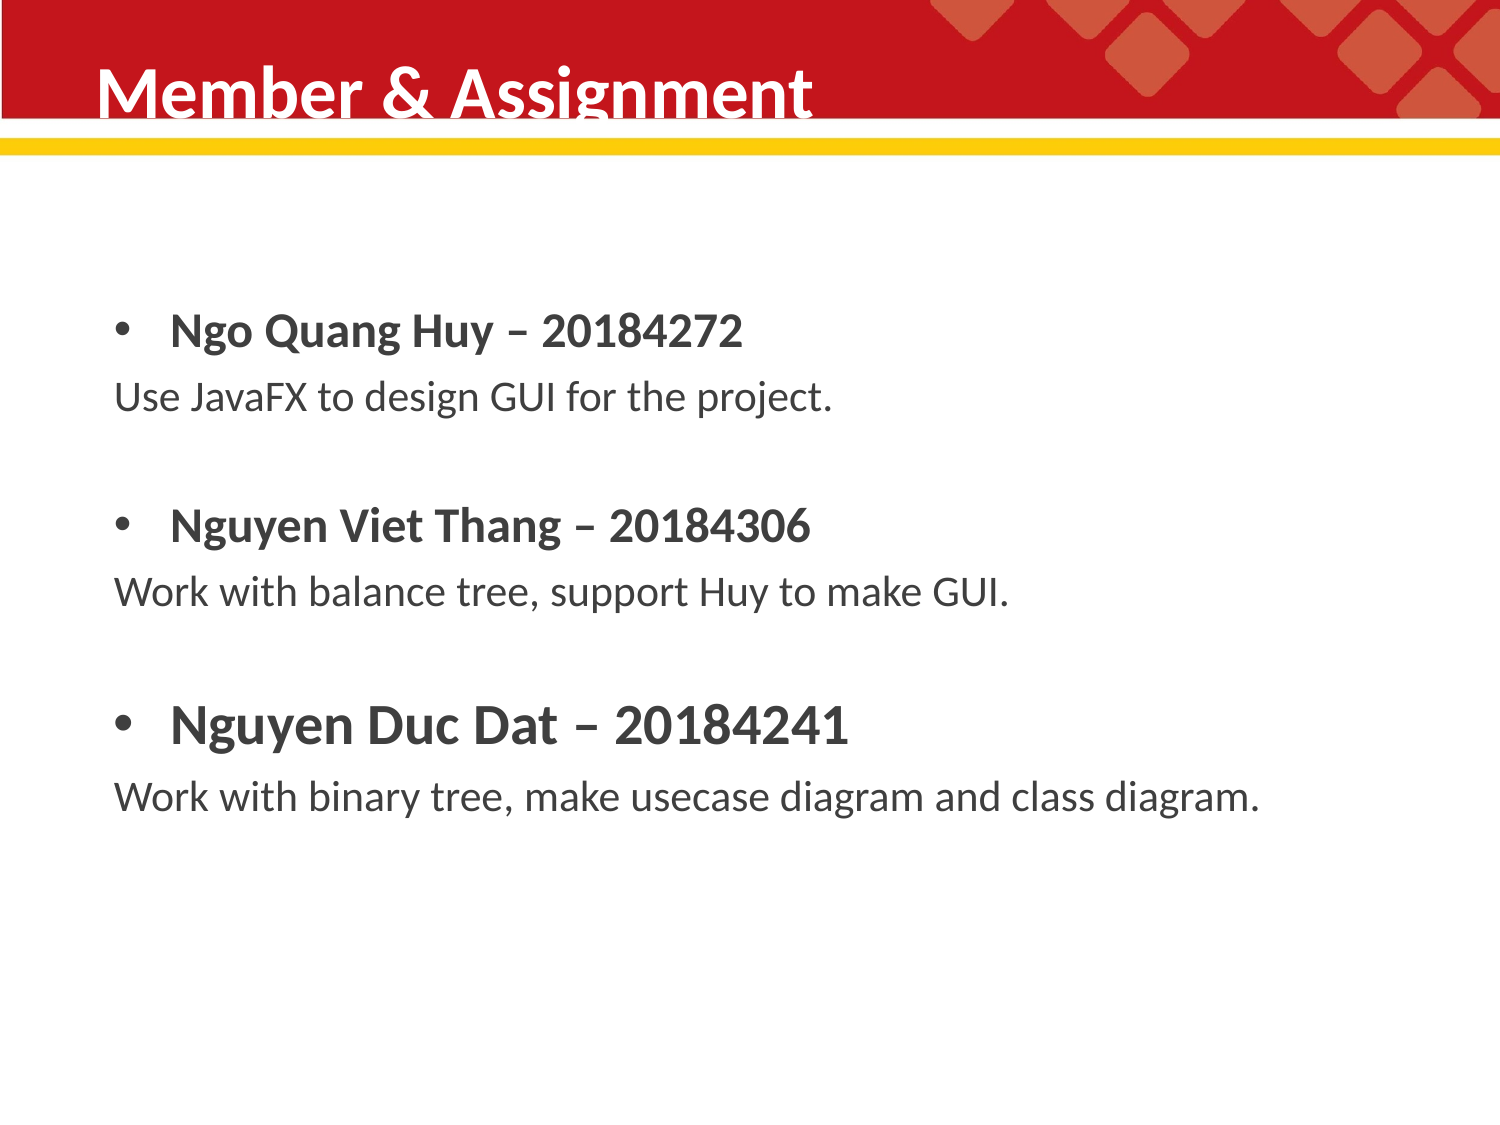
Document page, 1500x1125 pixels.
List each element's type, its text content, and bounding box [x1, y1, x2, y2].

picture [0, 0, 1500, 1125]
list Ngo Quang Huy – 20184272 Use JavaFX to design GUI for the project. Nguyen Viet Thang – 20184306 Work with balance tree, support Huy to make GUI. Nguyen Duc Dat – 20184241 Work with binary tree, make usecase diagram and class diagram. [80, 220, 1397, 1025]
title Member & Assignment [80, 0, 1397, 204]
